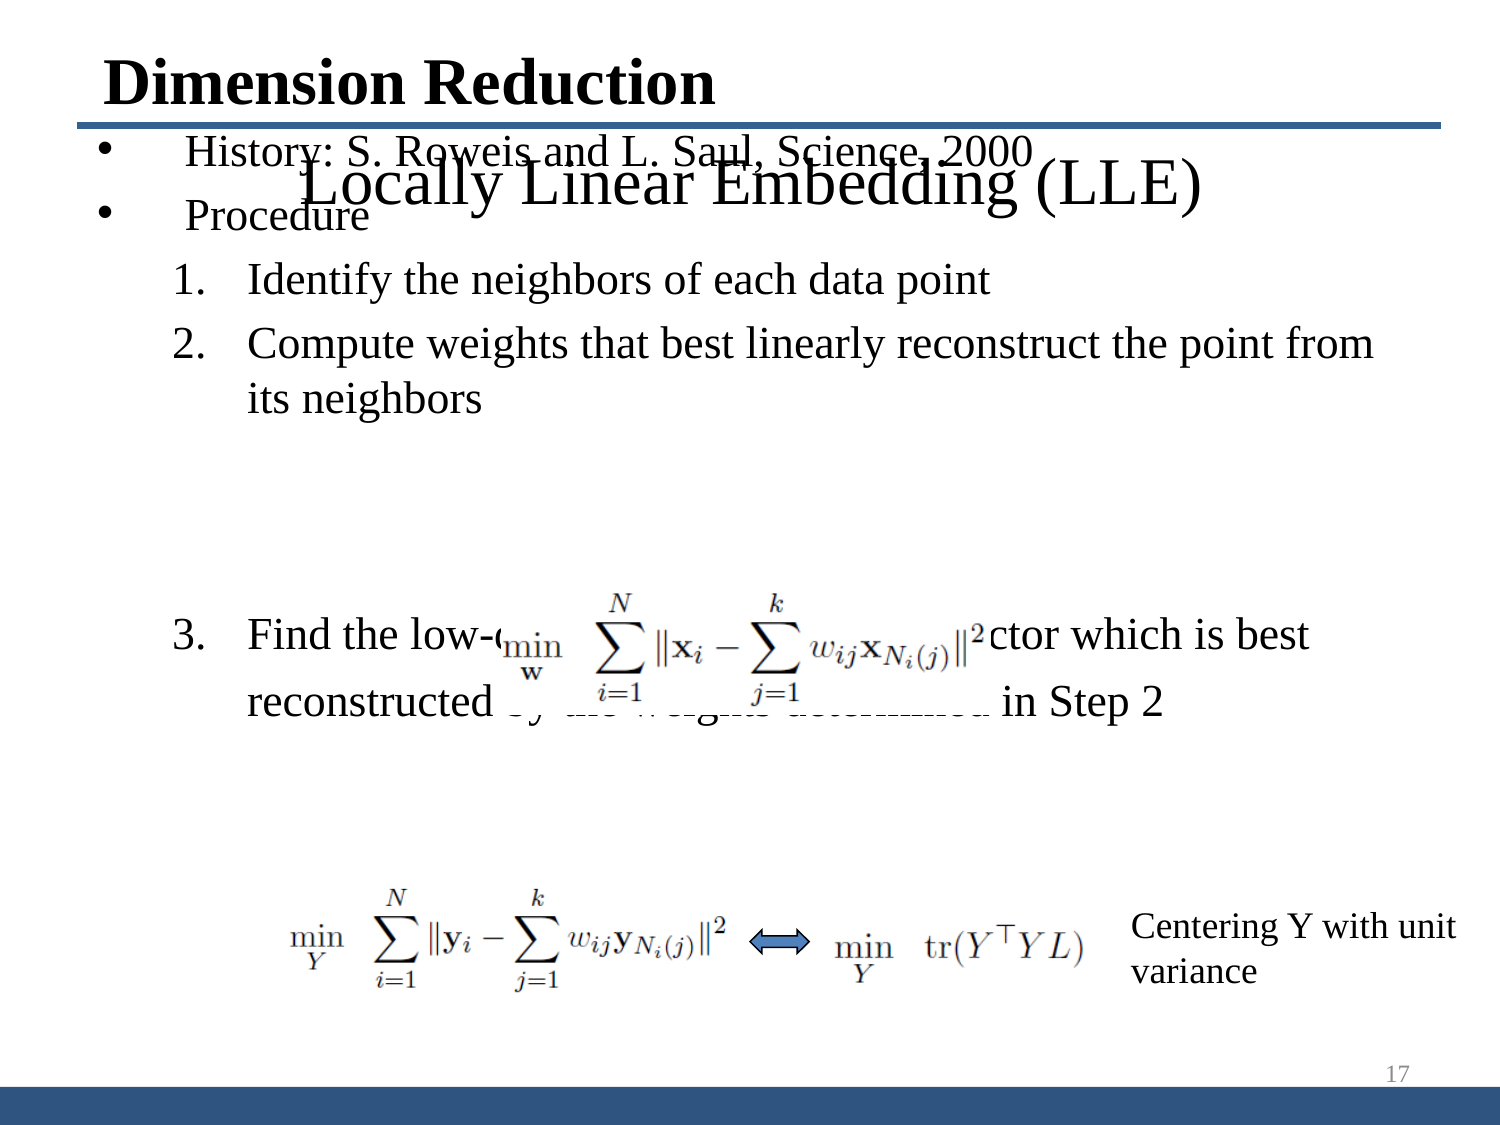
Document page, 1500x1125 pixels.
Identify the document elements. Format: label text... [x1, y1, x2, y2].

text_box [750, 929, 810, 954]
text_box Dimension Reduction [88, 30, 1412, 126]
title Locally Linear Embedding (LLE) [76, 130, 82, 318]
picture [501, 585, 991, 715]
picture [820, 904, 1101, 995]
slide_number 17 [1074, 1042, 1425, 1103]
list History: S. Roweis and L. Saul, Science, 2000 Procedure Identify the neighbors of each data point Compute weights that best linearly reconstruct the point from its neighbors Find the low-dimensional embedding vector which is best reconstructed by the weights determined in Step 2 [82, 113, 1432, 856]
picture [277, 881, 741, 1006]
text_box Centering Y with unit variance [1116, 893, 1483, 998]
